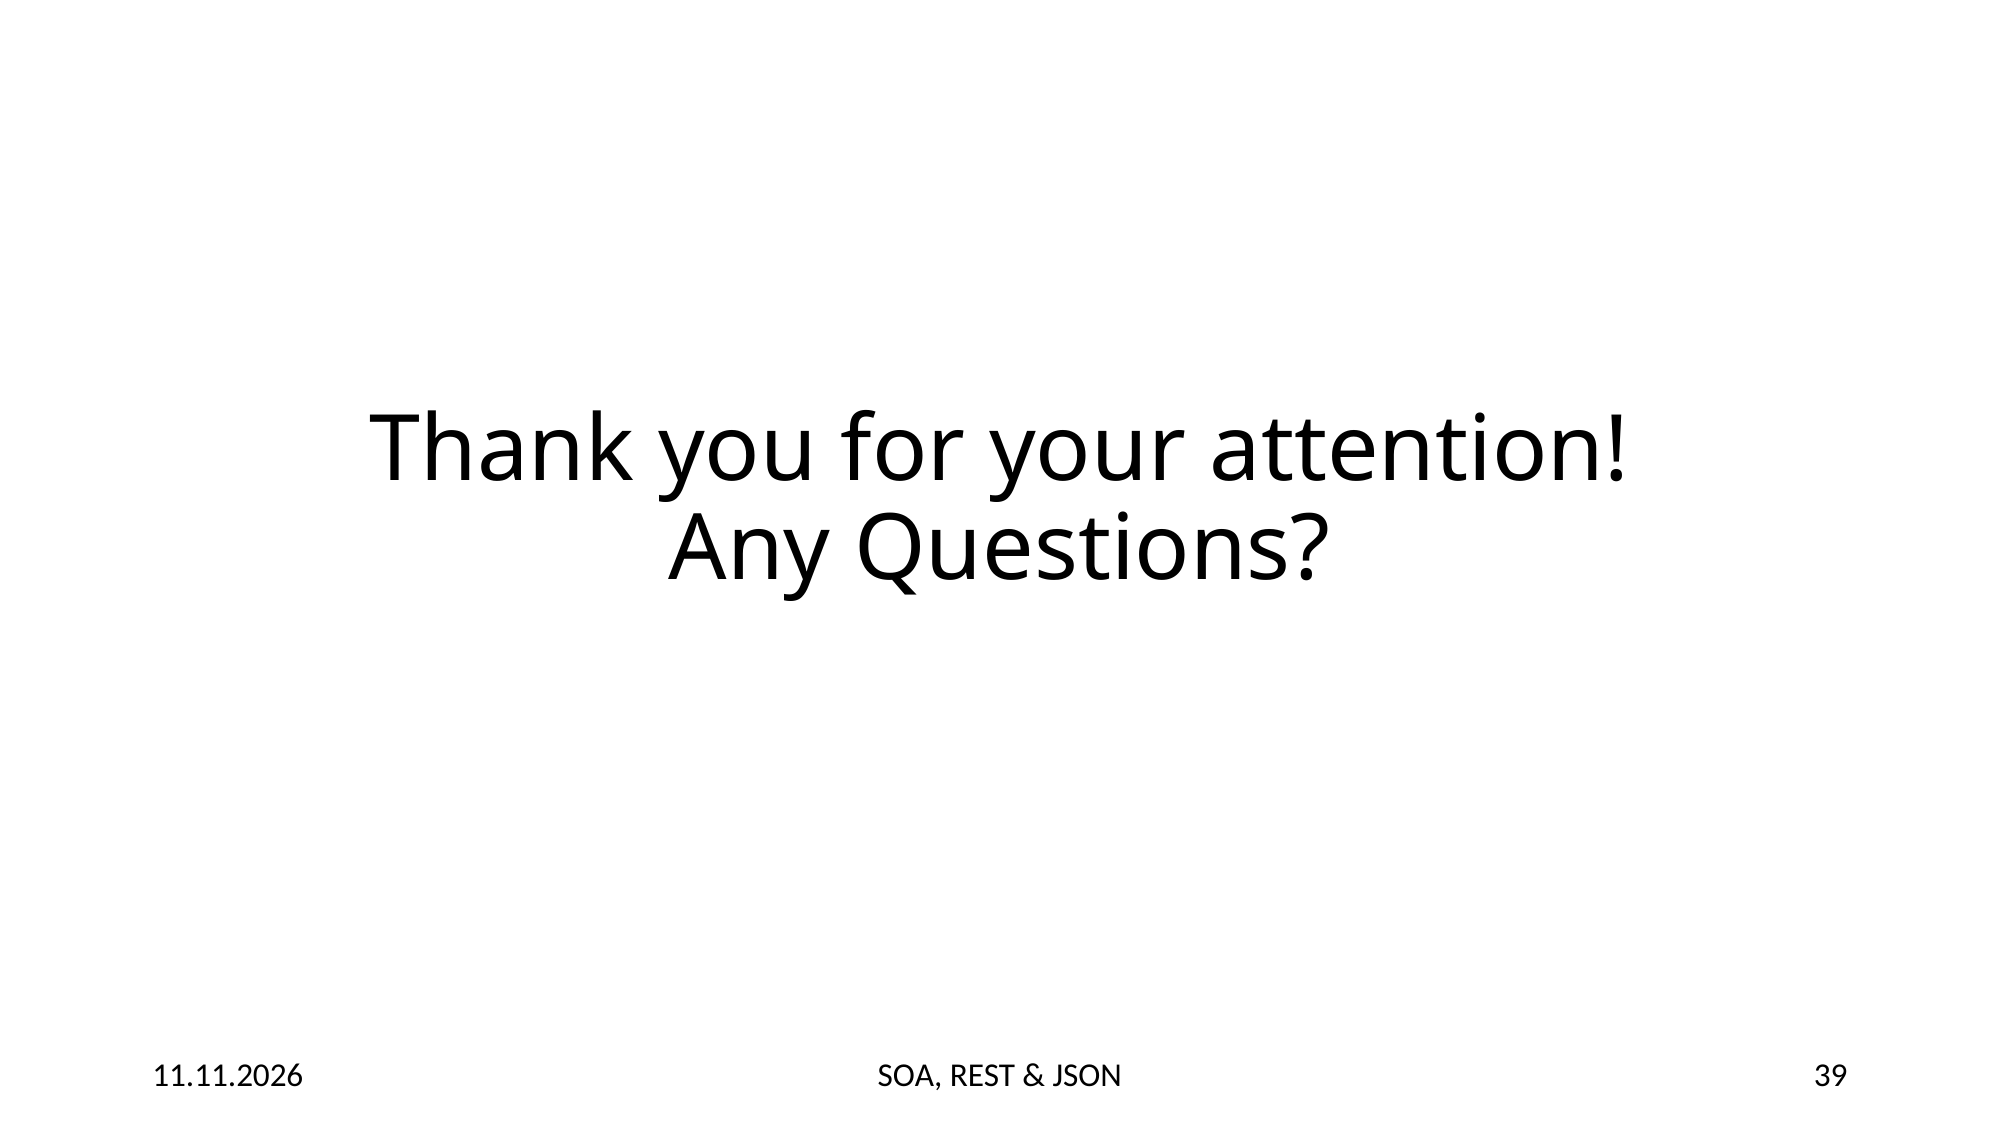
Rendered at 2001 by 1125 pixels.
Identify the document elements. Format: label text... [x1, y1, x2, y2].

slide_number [137, 1042, 588, 1103]
slide_number 39 [1412, 1042, 1863, 1103]
title Thank you for your attention! Any Questions? [137, 391, 1863, 609]
footer SOA, REST & JSON [662, 1042, 1338, 1103]
